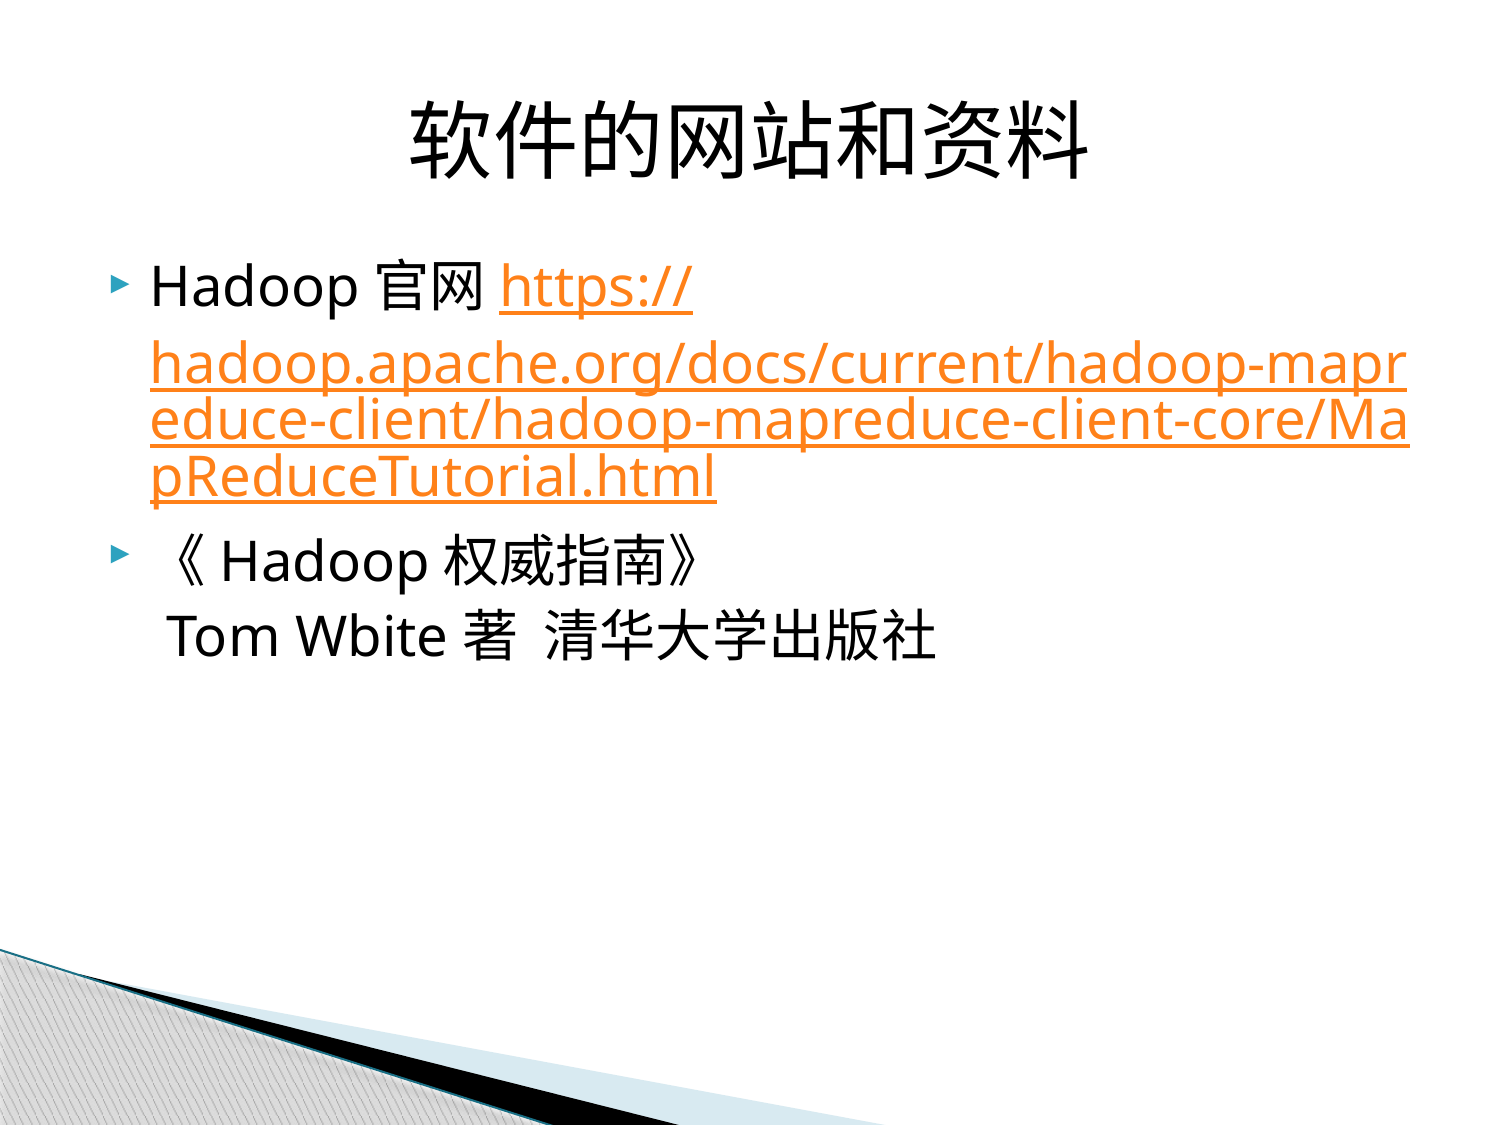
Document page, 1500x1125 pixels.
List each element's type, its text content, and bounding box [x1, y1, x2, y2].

title 软件的网站和资料 [75, 45, 1425, 233]
list Hadoop官网https://hadoop.apache.org/docs/current/hadoop-mapreduce-client/hadoop-mapreduce-client-core/MapReduceTutorial.html 《Hadoop权威指南》 Tom Wbite著 清华大学出版社 [75, 243, 1425, 986]
